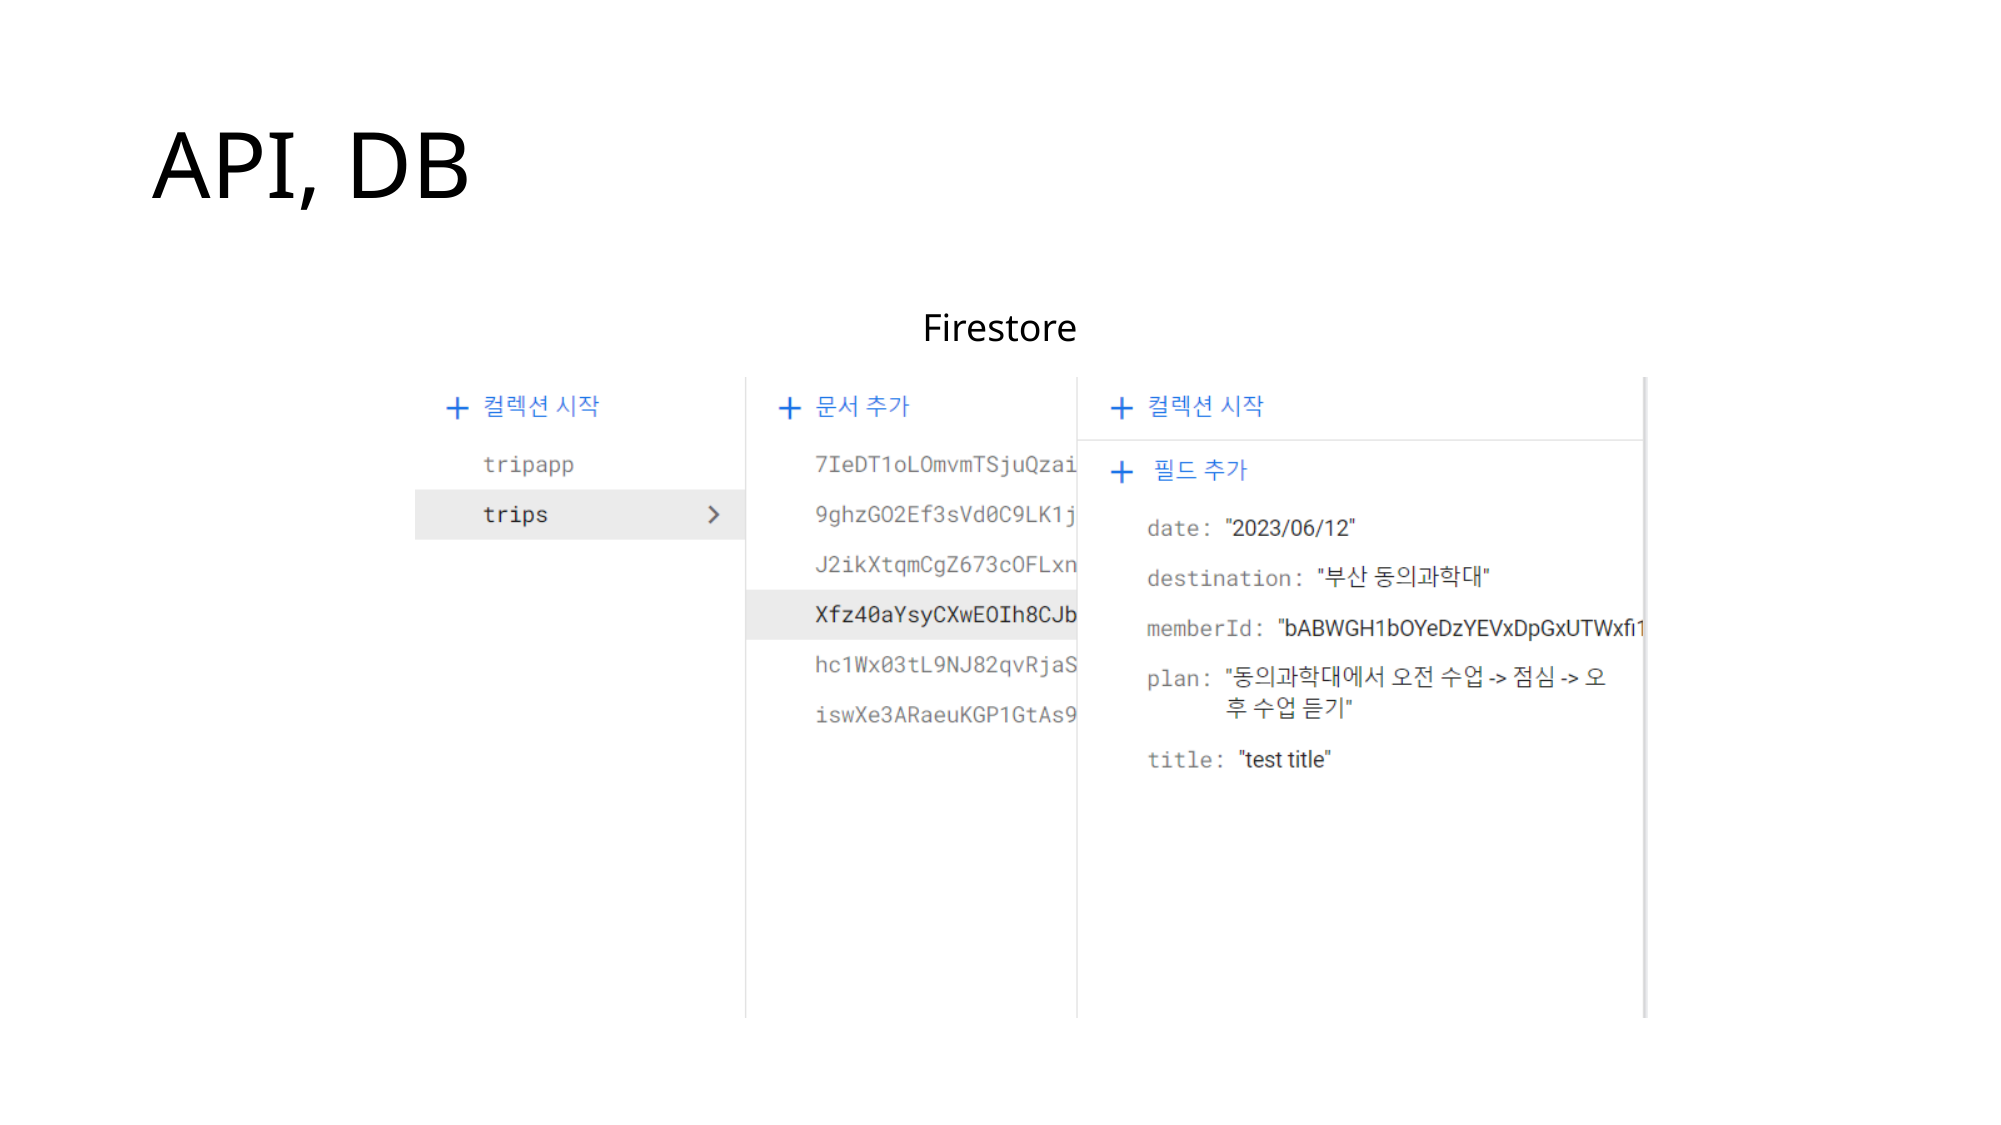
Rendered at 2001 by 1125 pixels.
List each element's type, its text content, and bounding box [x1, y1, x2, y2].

title API, DB [137, 59, 1863, 278]
text_box Firestore [907, 296, 1093, 357]
picture [415, 377, 1648, 1018]
